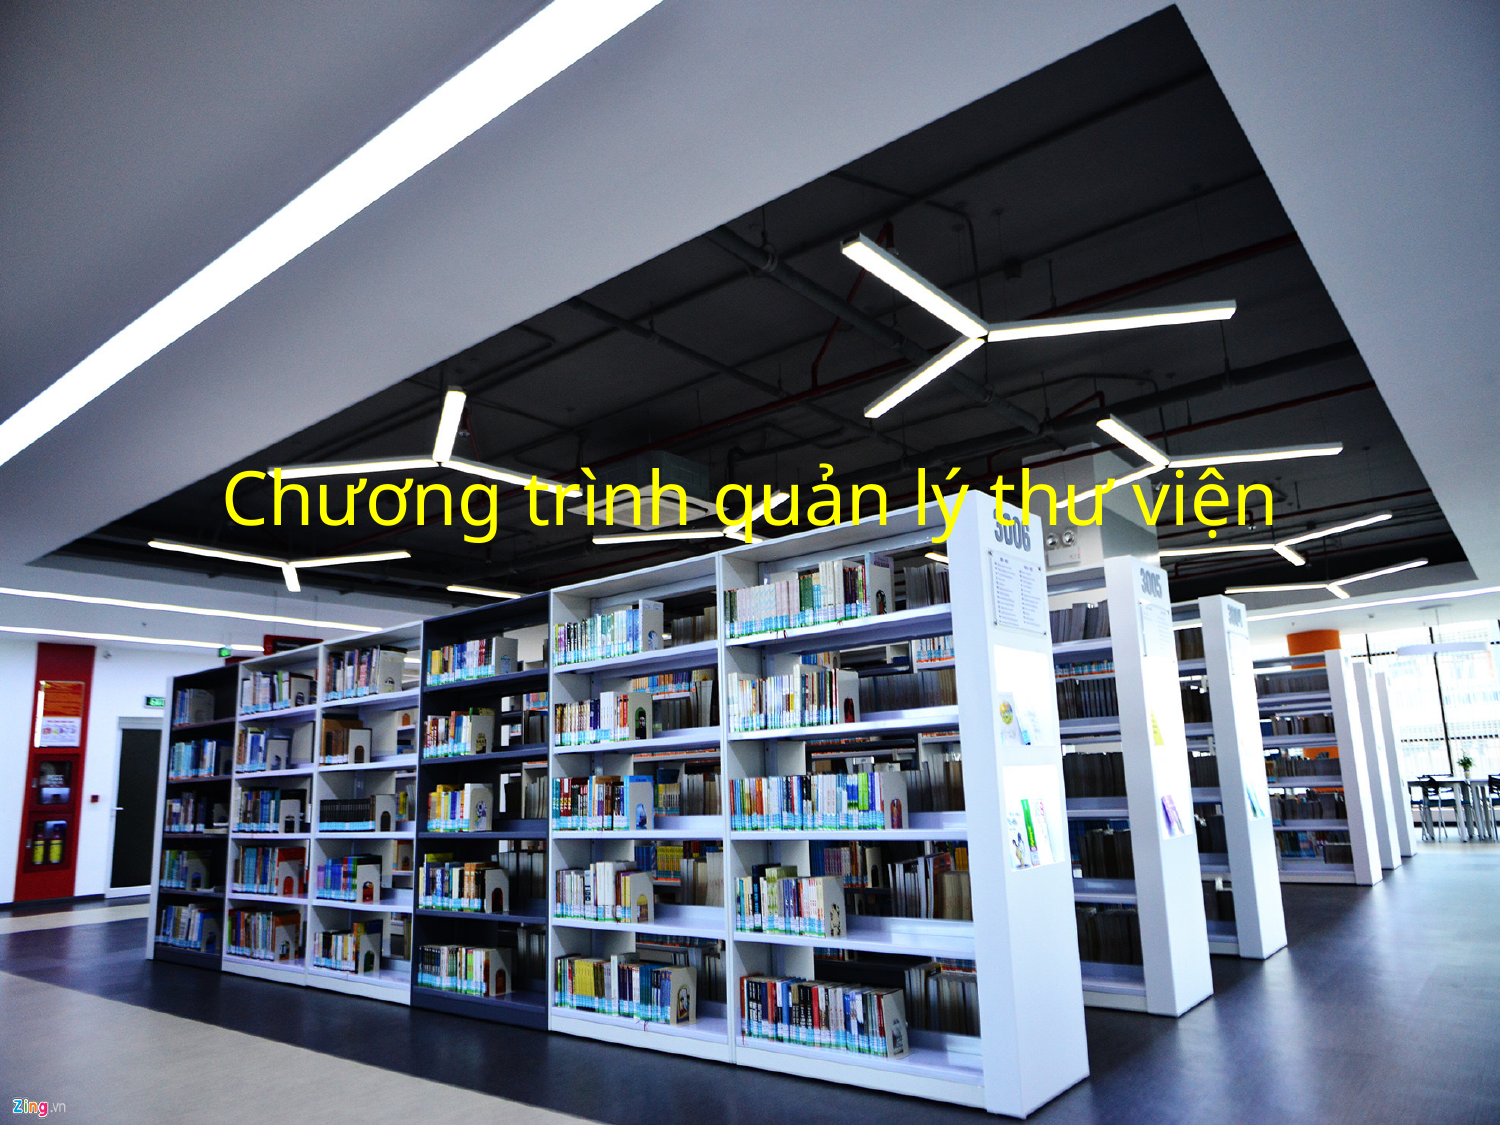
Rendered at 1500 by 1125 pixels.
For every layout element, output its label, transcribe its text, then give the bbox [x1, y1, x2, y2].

title Chương trình quản lý thư viện [112, 375, 1388, 617]
picture [0, 0, 1500, 1125]
